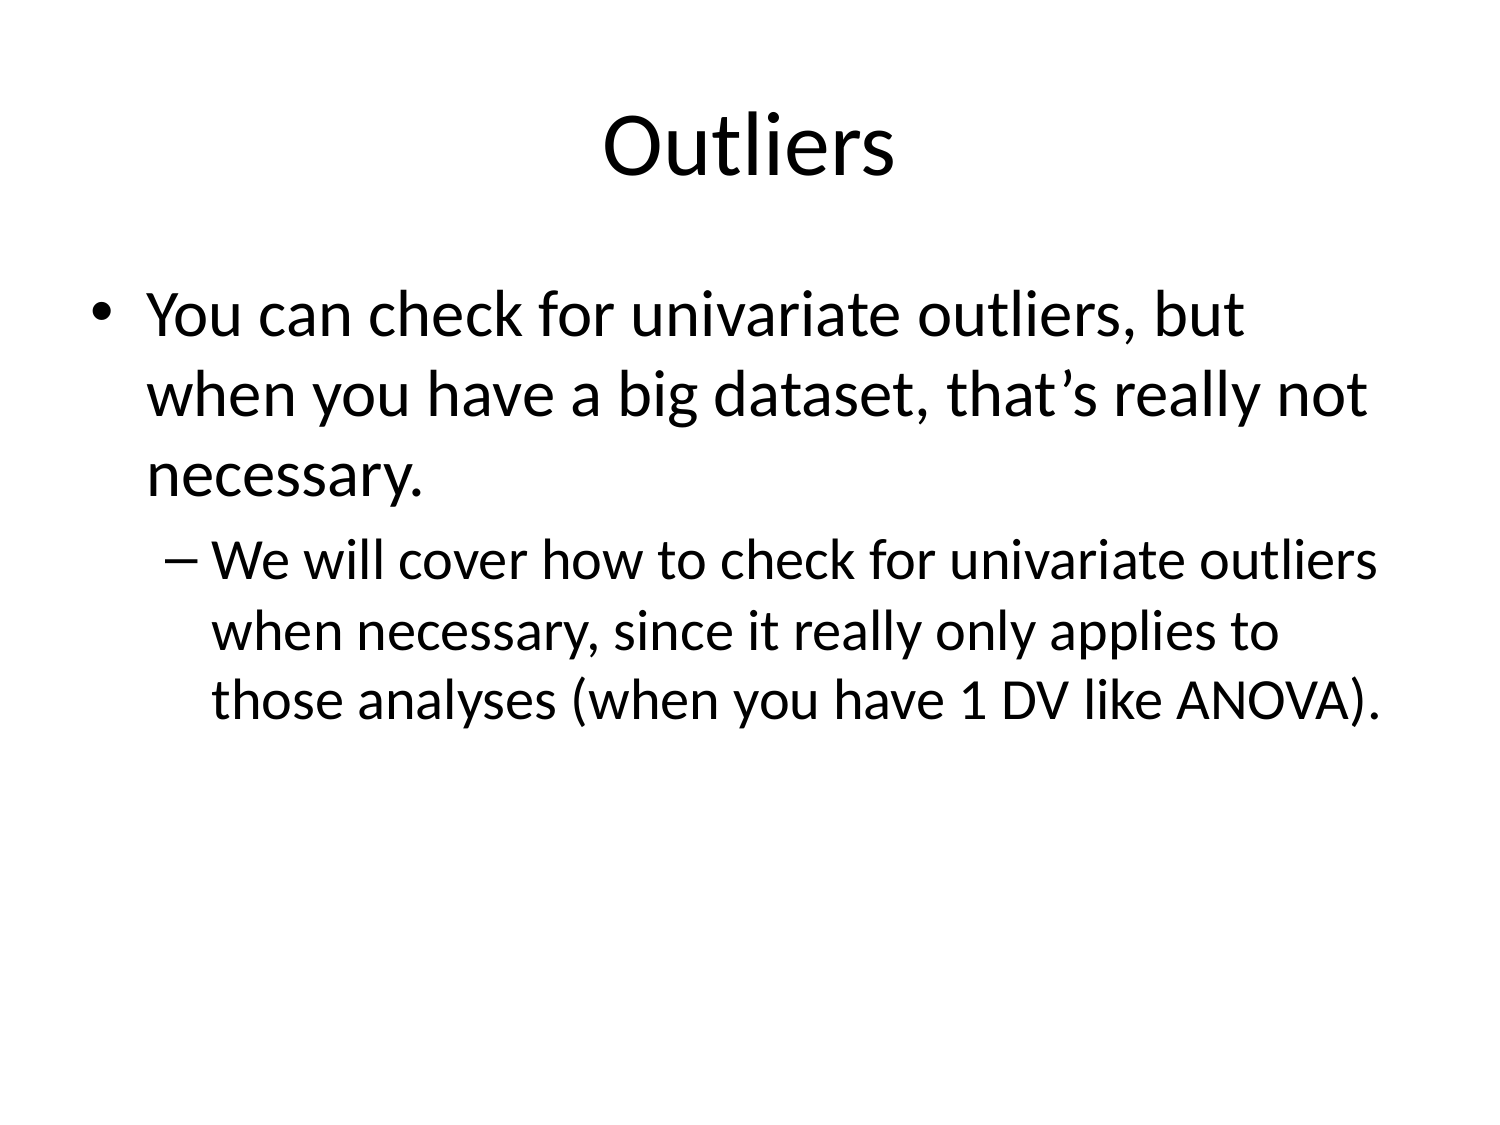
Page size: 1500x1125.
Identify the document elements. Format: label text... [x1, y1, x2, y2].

list You can check for univariate outliers, but when you have a big dataset, that’s really not necessary. We will cover how to check for univariate outliers when necessary, since it really only applies to those analyses (when you have 1 DV like ANOVA). [75, 262, 1425, 1005]
title Outliers [75, 45, 1425, 233]
